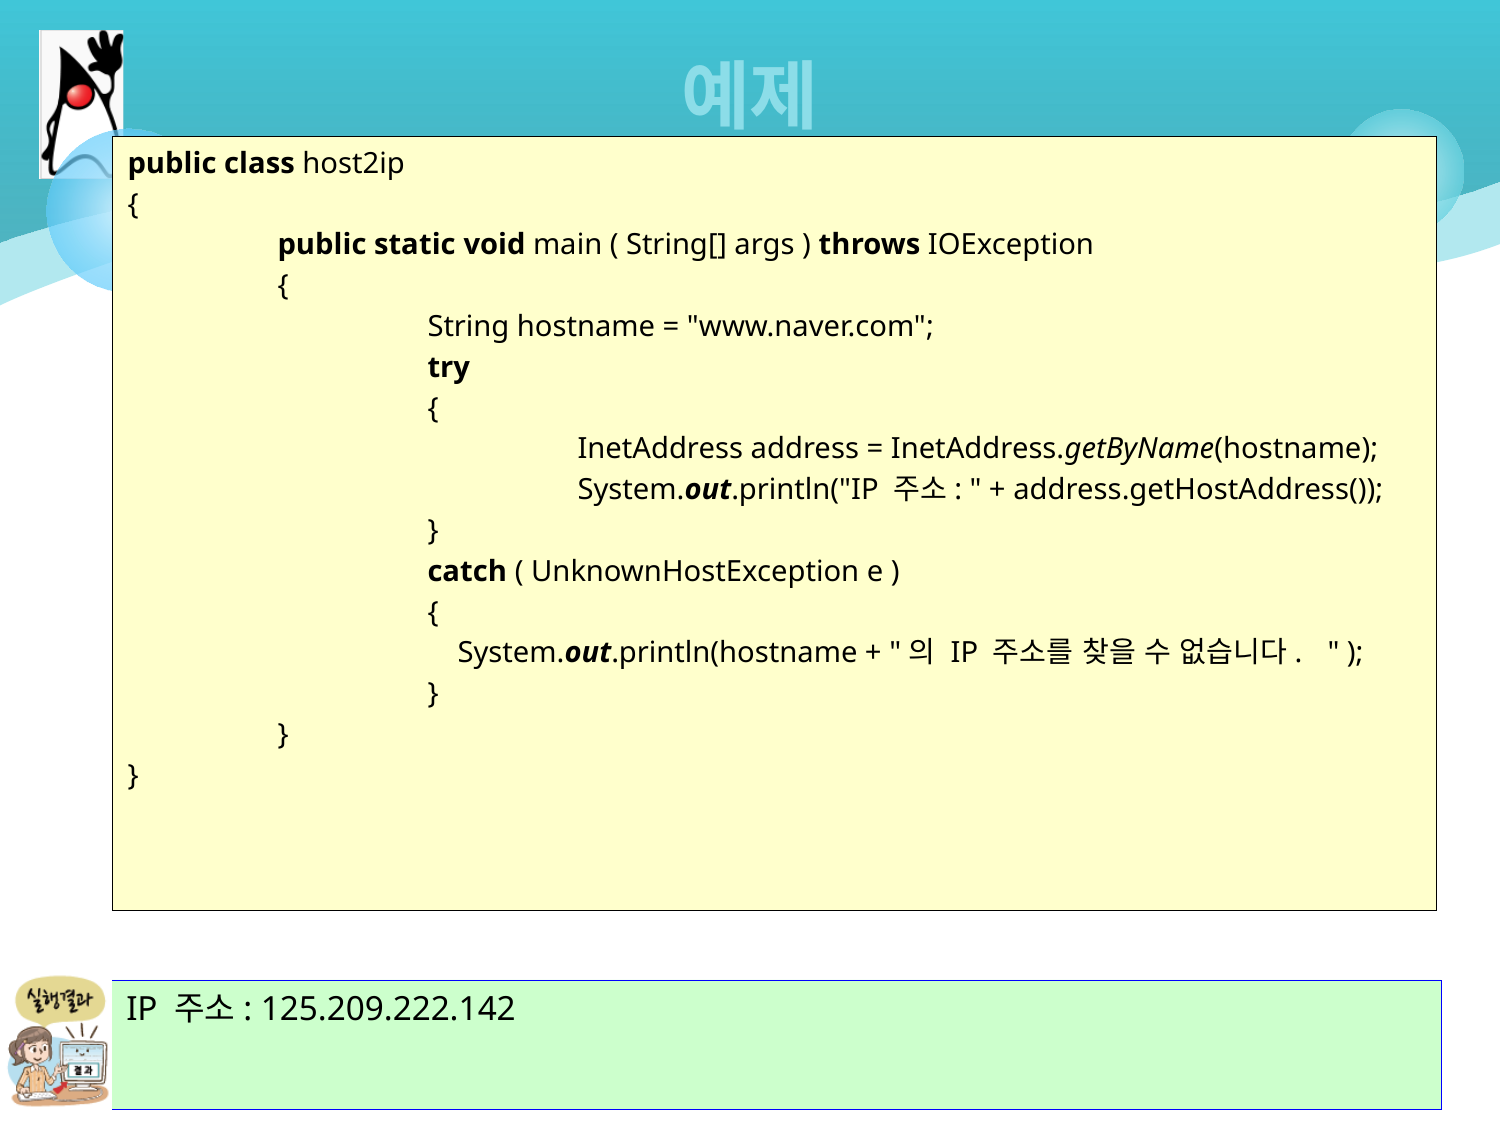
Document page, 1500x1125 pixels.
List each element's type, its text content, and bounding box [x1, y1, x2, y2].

picture [39, 30, 75, 179]
text_box IP 주소: 125.209.222.142 [117, 979, 1441, 1110]
picture [0, 972, 112, 1111]
title 예제 [75, 1, 1425, 188]
list public class host2ip { public static void main ( String[] args ) throws IOException { String hostname = "www.naver.com"; try { InetAddress address = InetAddress.getByName(hostname); System.out.println("IP 주소: " + address.getHostAddress()); } catch ( UnknownHostException e ) { System.out.println(hostname + "의 IP 주소를 찾을 수 없습니다. " ); } } } [112, 136, 1437, 911]
